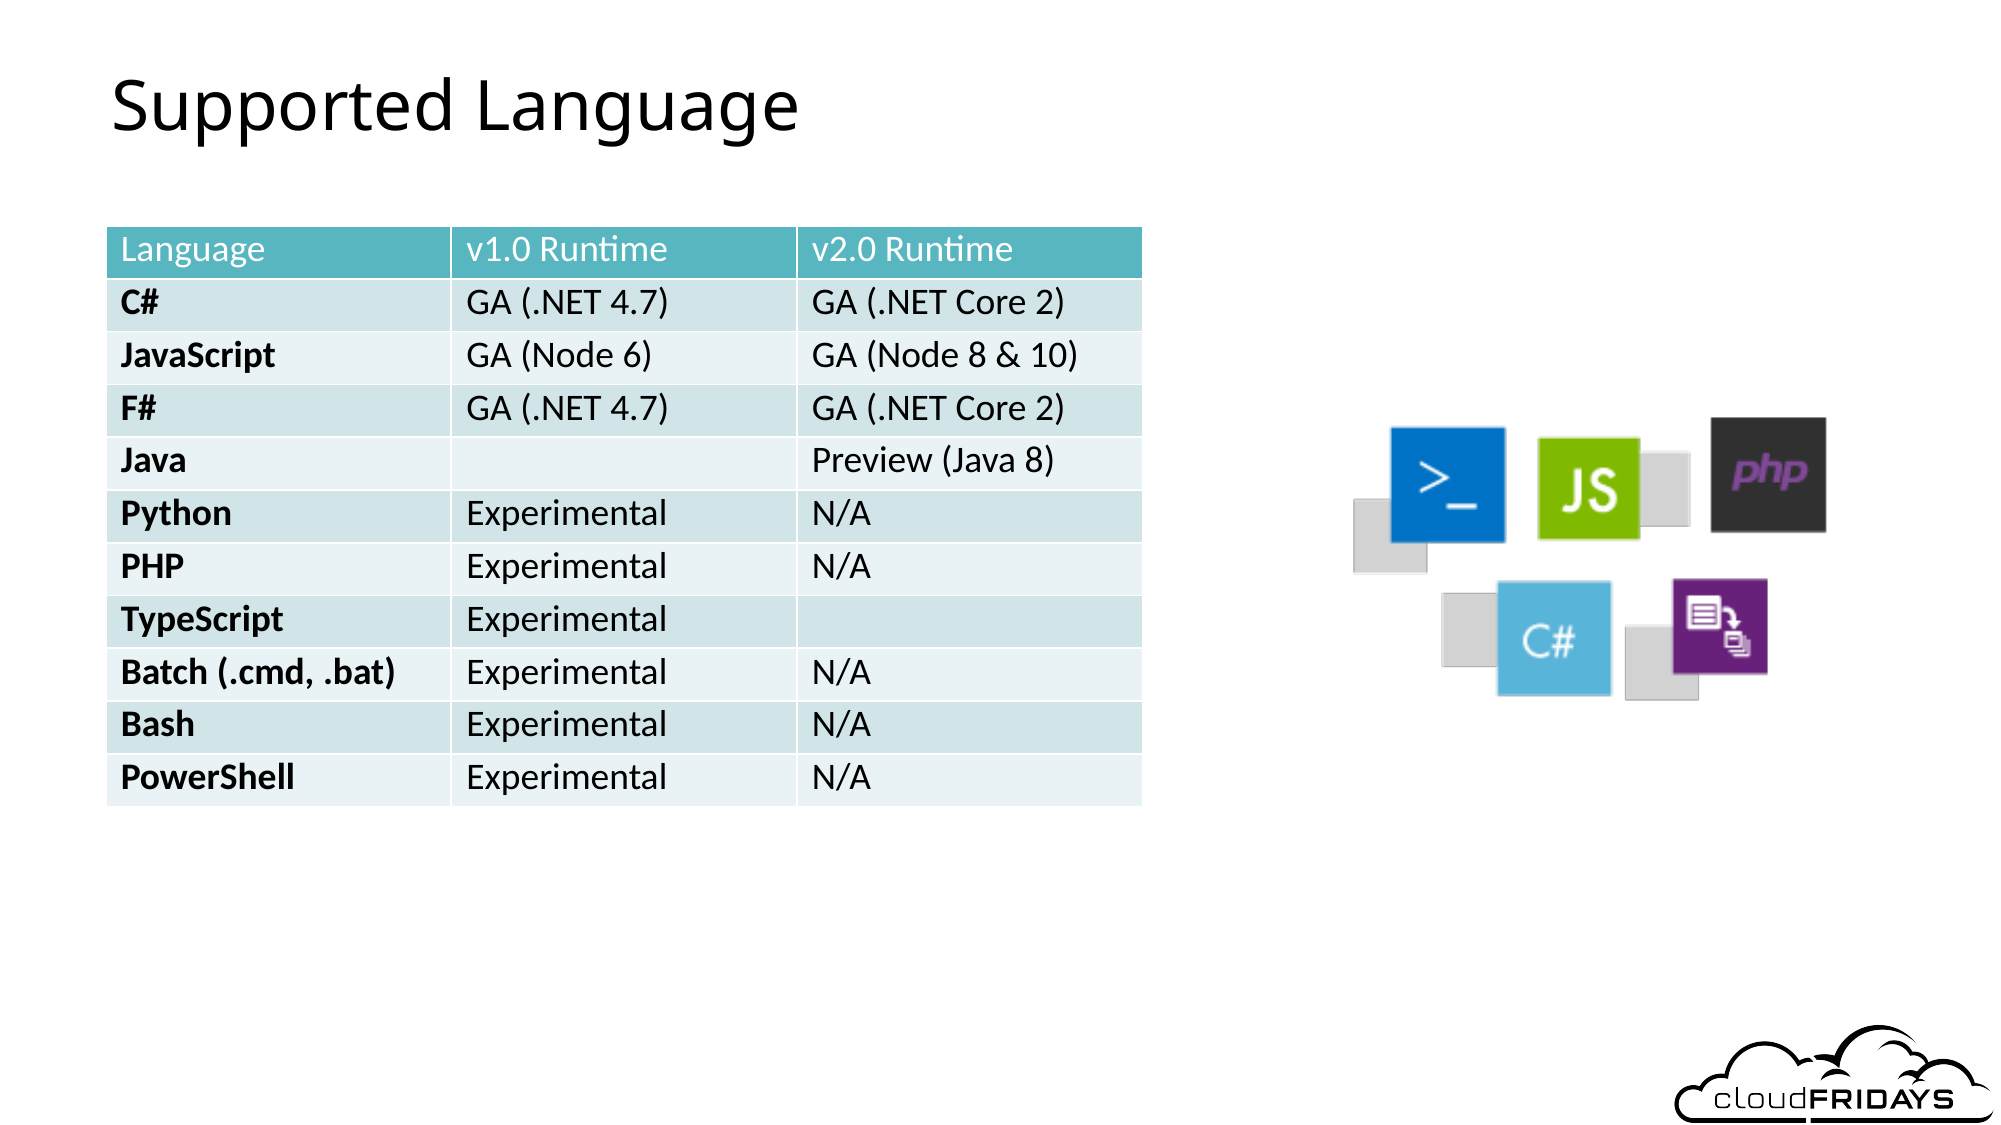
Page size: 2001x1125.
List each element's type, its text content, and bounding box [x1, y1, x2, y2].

table_cell [452, 438, 796, 489]
table_cell Preview (Java 8) [798, 438, 1142, 489]
table_cell N/A [798, 491, 1142, 542]
table_cell N/A [798, 544, 1142, 595]
table_cell PowerShell [107, 755, 450, 806]
table_cell JavaScript [107, 332, 450, 384]
table_cell N/A [798, 702, 1142, 753]
table_cell Python [107, 491, 450, 542]
title Supported Language [96, 62, 1904, 154]
table_cell Experimental [452, 491, 796, 542]
table_cell PHP [107, 544, 450, 595]
table_cell Batch (.cmd, .bat) [107, 649, 450, 700]
table_cell Bash [107, 702, 450, 753]
table_cell N/A [798, 755, 1142, 806]
table_cell GA (.NET 4.7) [452, 280, 796, 331]
picture [1346, 416, 1837, 709]
table_cell Java [107, 438, 450, 489]
table_cell Experimental [452, 649, 796, 700]
table_header Language [107, 227, 450, 278]
table_cell Experimental [452, 702, 796, 753]
table_cell Experimental [452, 596, 796, 647]
table_cell GA (.NET 4.7) [452, 385, 796, 436]
table_cell GA (Node 6) [452, 332, 796, 384]
table_cell GA (.NET Core 2) [798, 280, 1142, 331]
table_cell C# [107, 280, 450, 331]
table_cell Experimental [452, 755, 796, 806]
table_cell F# [107, 385, 450, 436]
picture [1650, 1013, 2001, 1125]
table_cell N/A [798, 649, 1142, 700]
table_cell GA (Node 8 & 10) [798, 332, 1142, 384]
table_cell GA (.NET Core 2) [798, 385, 1142, 436]
table_cell TypeScript [107, 596, 450, 647]
table_header v2.0 Runtime [798, 227, 1142, 278]
table_header v1.0 Runtime [452, 227, 796, 278]
table_cell Experimental [452, 544, 796, 595]
table_cell [798, 596, 1142, 647]
